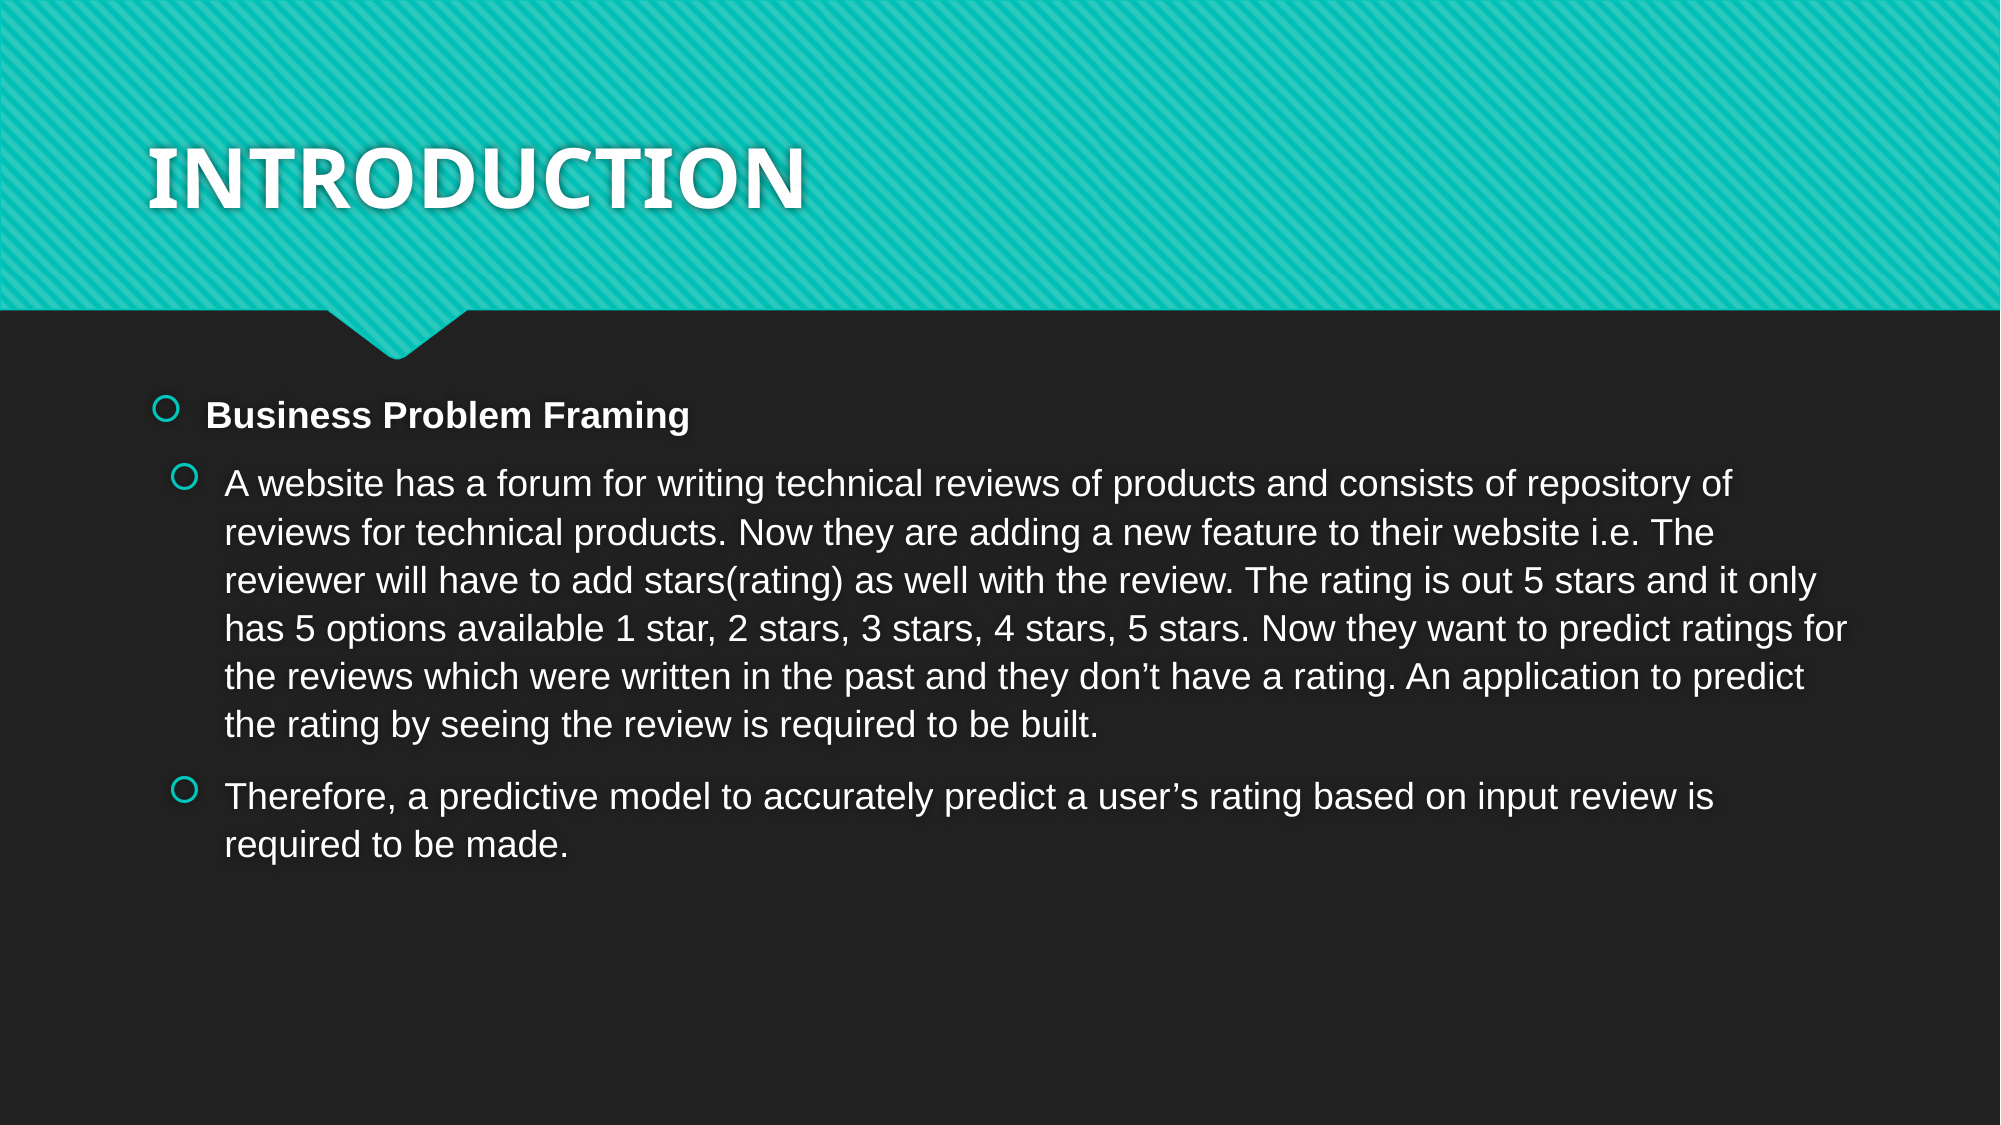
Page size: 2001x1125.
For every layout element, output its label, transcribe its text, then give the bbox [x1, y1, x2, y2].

list Business Problem Framing A website has a forum for writing technical reviews of products and consists of repository of reviews for technical products. Now they are adding a new feature to their website i.e. The reviewer will have to add stars(rating) as well with the review. The rating is out 5 stars and it only has 5 options available 1 star, 2 stars, 3 stars, 4 stars, 5 stars. Now they want to predict ratings for the reviews which were written in the past and they don’t have a rating. An application to predict the rating by seeing the review is required to be built. Therefore, a predictive model to accurately predict a user’s rating based on input review is required to be made. [134, 364, 1866, 962]
title INTRODUCTION [132, 73, 1868, 233]
